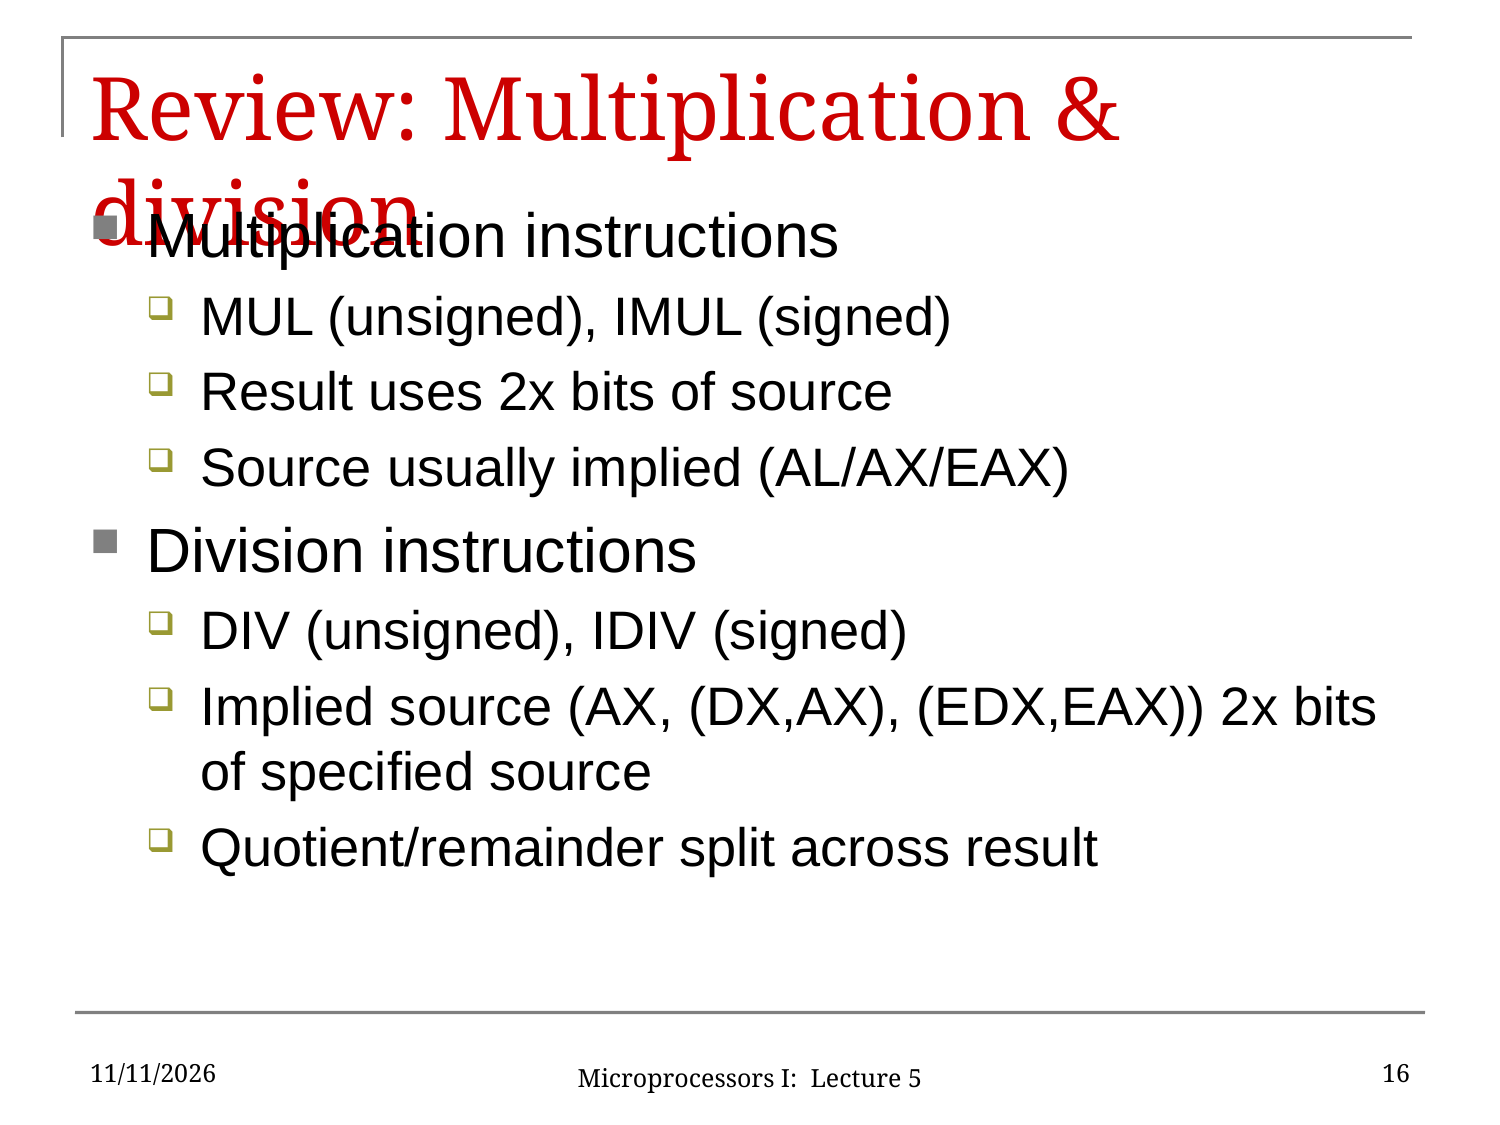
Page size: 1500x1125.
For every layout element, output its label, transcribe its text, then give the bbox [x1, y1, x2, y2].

footer Microprocessors I: Lecture 5 [512, 1024, 988, 1101]
title Review: Multiplication & division [75, 45, 1425, 163]
slide_number 16 [1074, 1023, 1426, 1100]
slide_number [74, 1023, 426, 1100]
list Multiplication instructions MUL (unsigned), IMUL (signed) Result uses 2x bits of source Source usually implied (AL/AX/EAX) Division instructions DIV (unsigned), IDIV (signed) Implied source (AX, (DX,AX), (EDX,EAX)) 2x bits of specified source Quotient/remainder split across result [75, 187, 1425, 1006]
